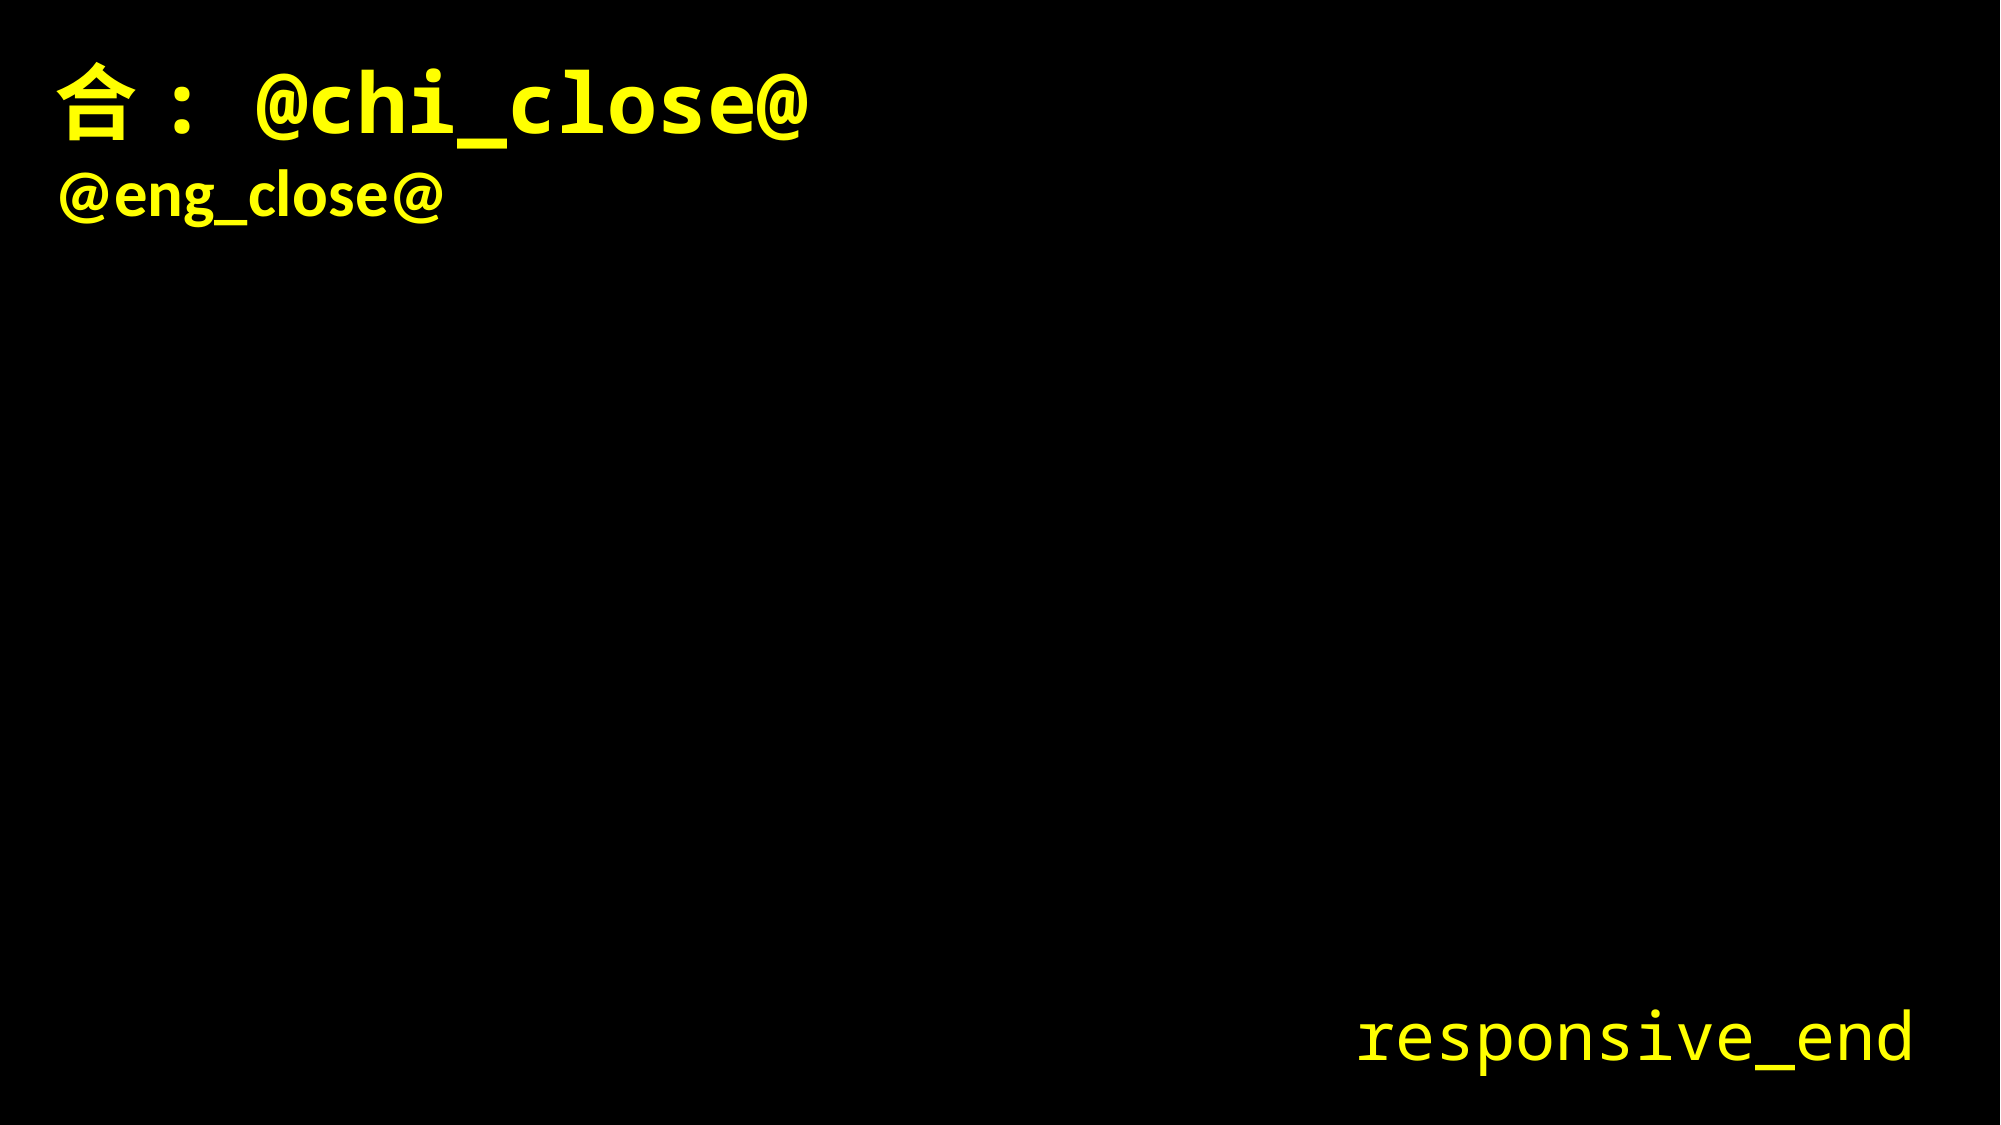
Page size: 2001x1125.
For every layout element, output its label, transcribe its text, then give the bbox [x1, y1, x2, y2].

text_box 合: @chi_close@ @eng_close@ [39, 42, 1962, 238]
title responsive_end [1331, 985, 1940, 1082]
